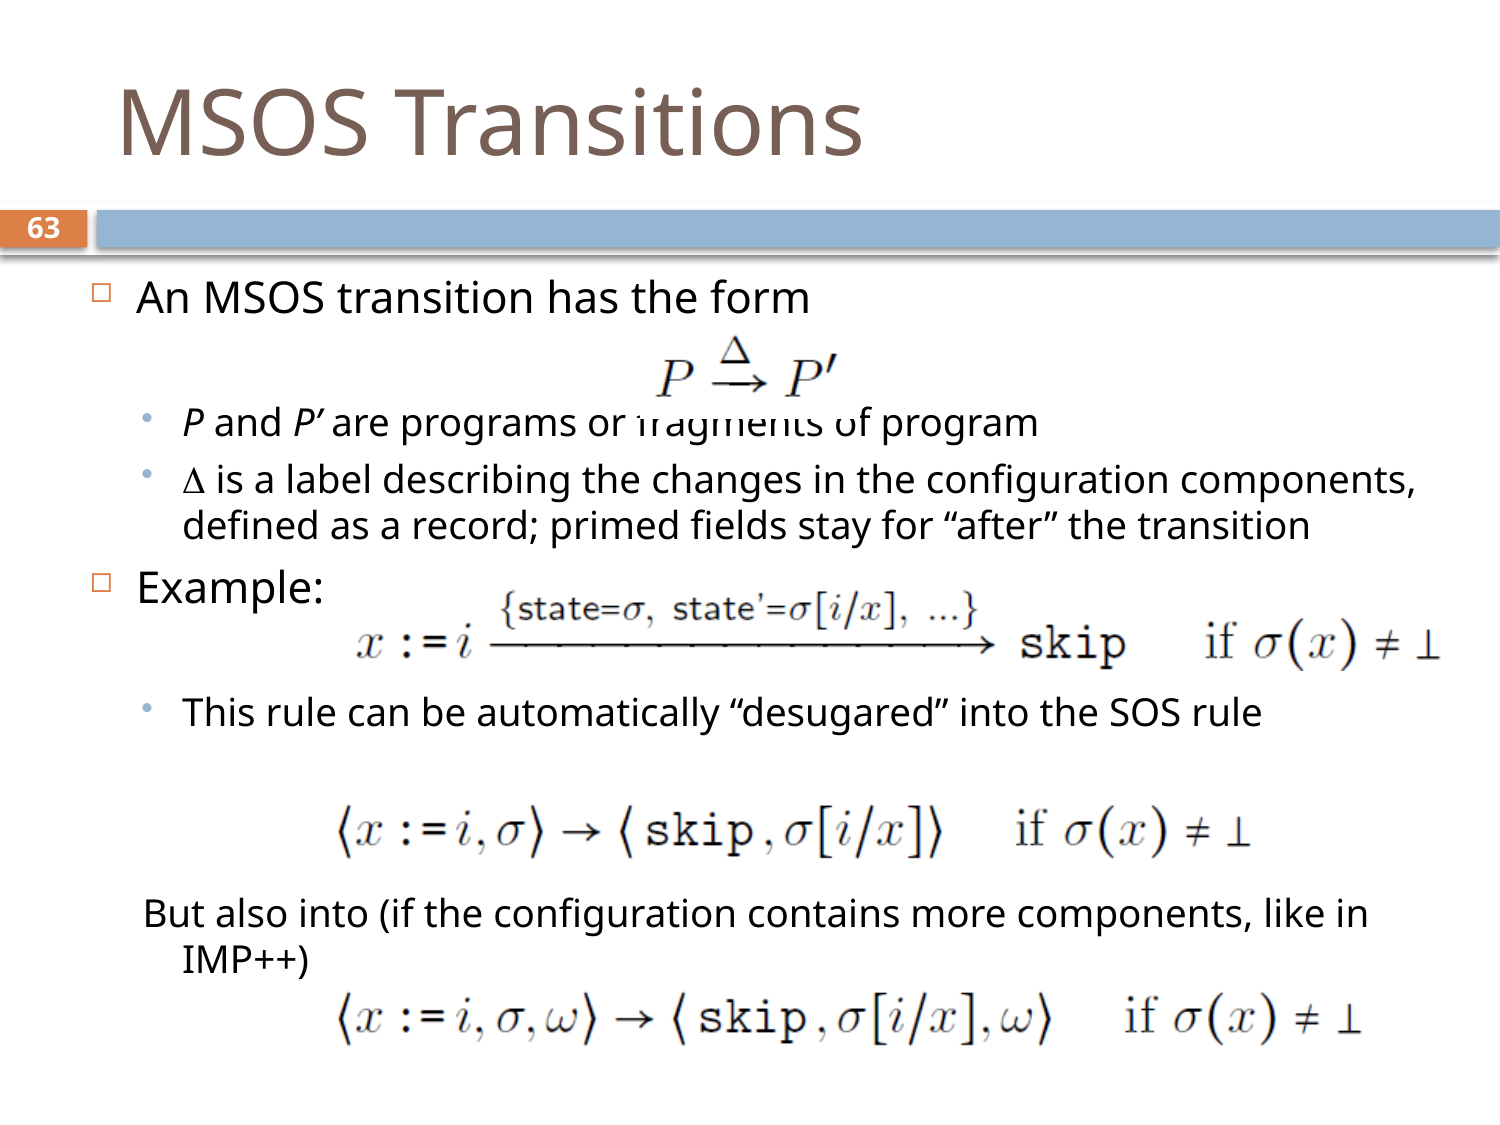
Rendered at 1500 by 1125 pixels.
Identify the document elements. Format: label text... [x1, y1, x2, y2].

picture [329, 982, 1365, 1051]
picture [329, 798, 1262, 863]
slide_number 63 [0, 208, 88, 249]
picture [640, 324, 860, 419]
picture [351, 587, 1451, 671]
list An MSOS transition has the form P and P’ are programs or fragments of program  is a label describing the changes in the configuration components, defined as a record; primed fields stay for “after” the transition Example: This rule can be automatically “desugared” into the SOS rule But also into (if the configuration contains more components, like in IMP++) [75, 262, 1463, 1000]
title MSOS Transitions [100, 37, 1438, 200]
